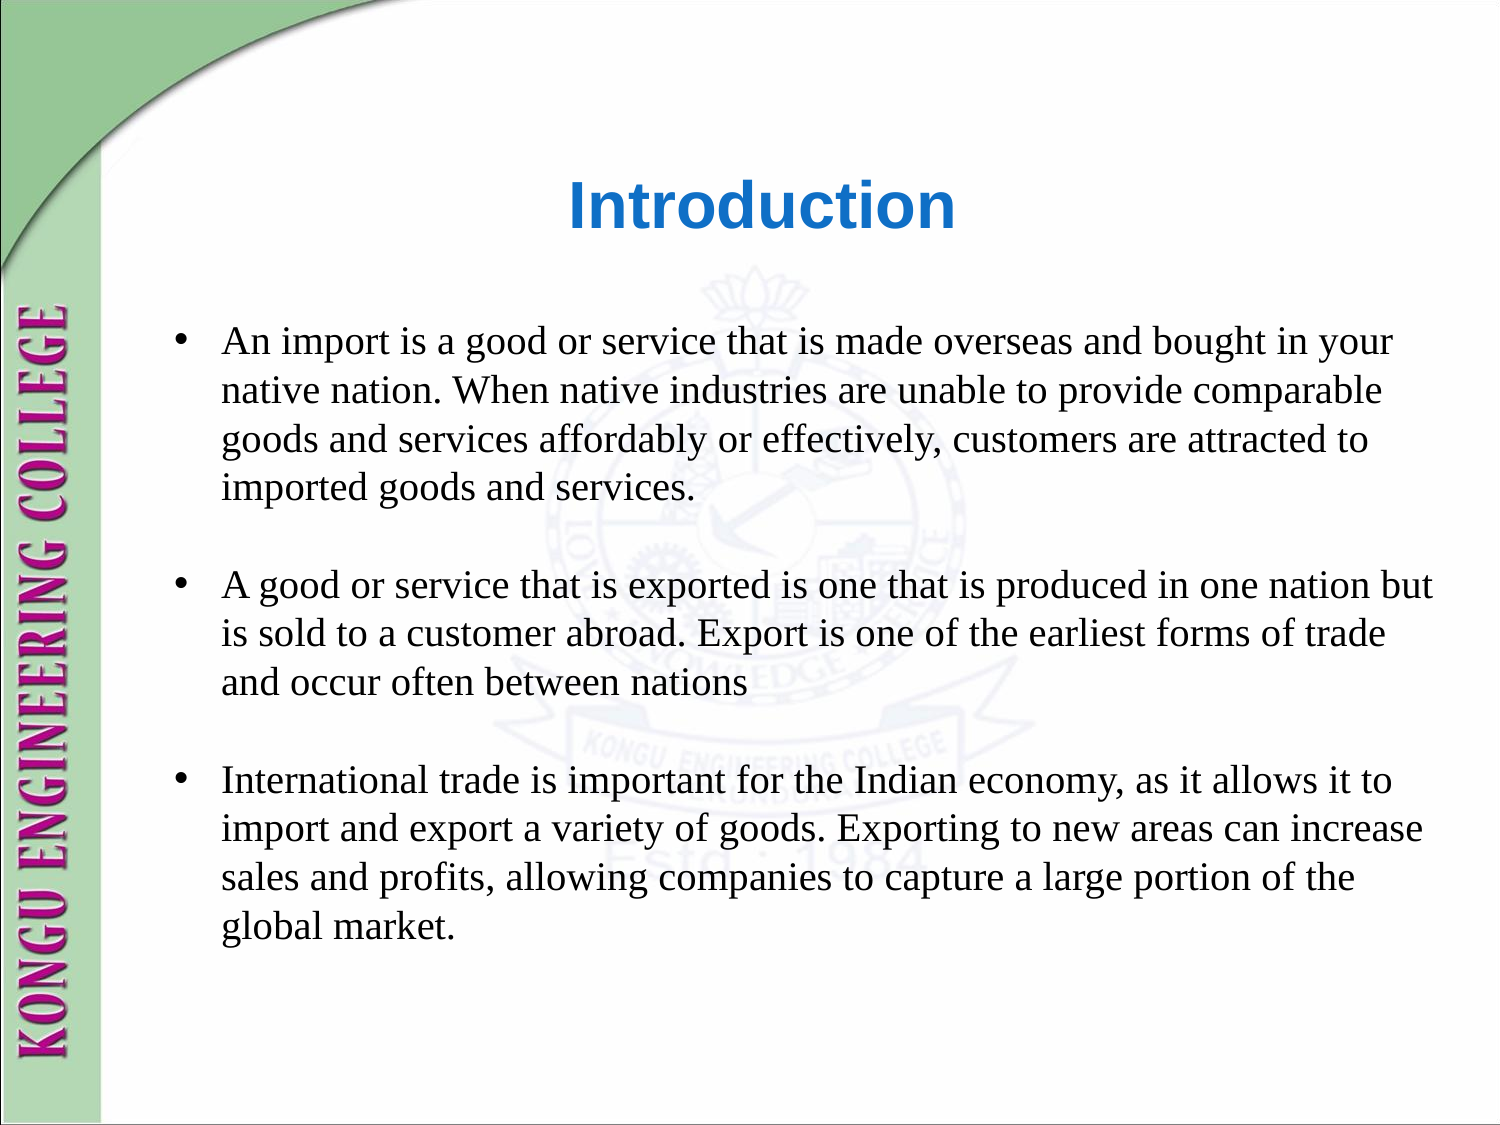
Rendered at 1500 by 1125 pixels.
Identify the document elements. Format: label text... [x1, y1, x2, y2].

text_box An import is a good or service that is made overseas and bought in your native nation. When native industries are unable to provide comparable goods and services affordably or effectively, customers are attracted to imported goods and services. A good or service that is exported is one that is produced in one nation but is sold to a customer abroad. Export is one of the earliest forms of trade and occur often between nations International trade is important for the Indian economy, as it allows it to import and export a variety of goods. Exporting to new areas can increase sales and profits, allowing companies to capture a large portion of the global market. [159, 306, 1459, 955]
title Introduction [88, 54, 1439, 243]
picture [0, 0, 1500, 1125]
